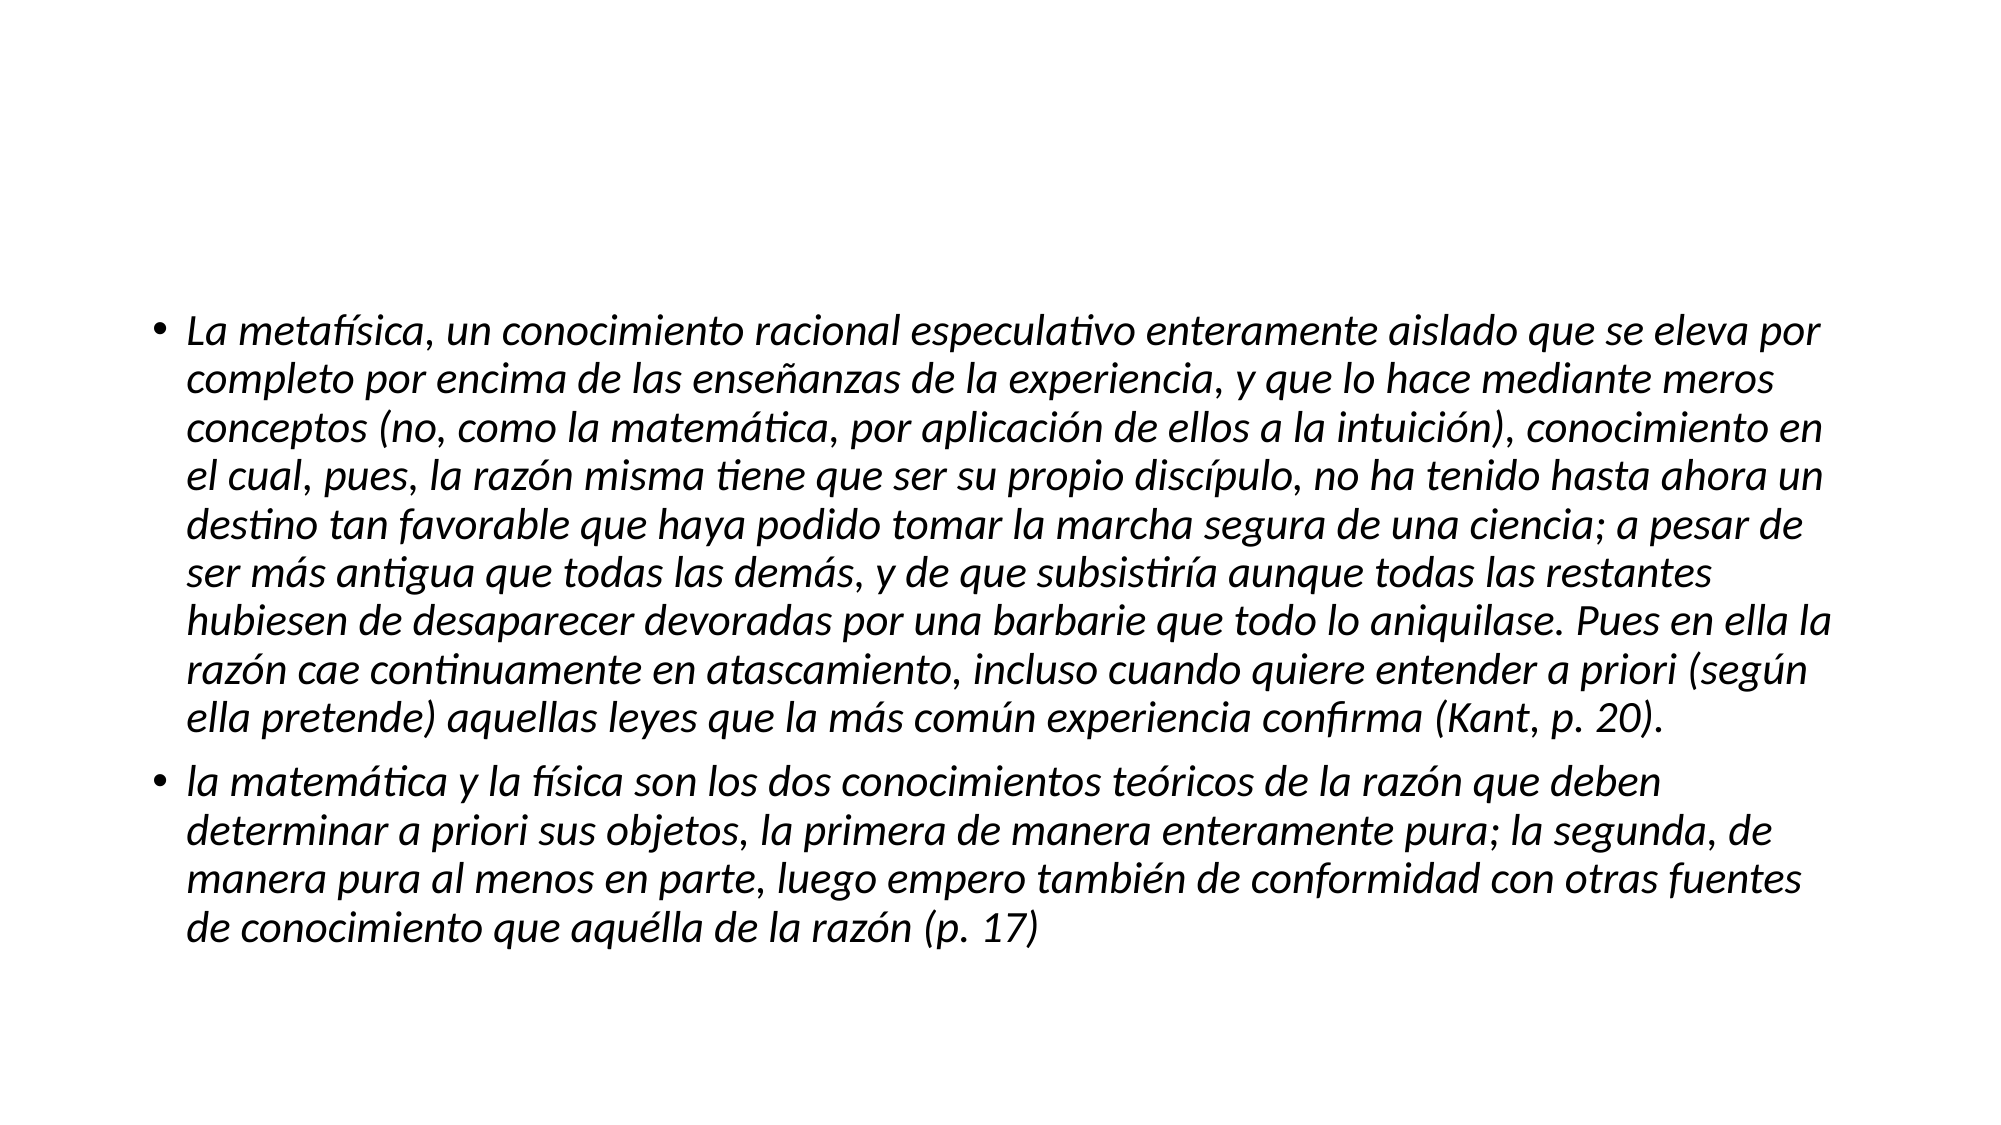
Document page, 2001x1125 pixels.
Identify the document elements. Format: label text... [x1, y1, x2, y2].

list La metafísica, un conocimiento racional especulativo enteramente aislado que se eleva por completo por encima de las enseñanzas de la experiencia, y que lo hace mediante meros conceptos (no, como la matemática, por aplicación de ellos a la intuición), conocimiento en el cual, pues, la razón misma tiene que ser su propio discípulo, no ha tenido hasta ahora un destino tan favorable que haya podido tomar la marcha segura de una ciencia; a pesar de ser más antigua que todas las demás, y de que subsistiría aunque todas las restantes hubiesen de desaparecer devoradas por una barbarie que todo lo aniquilase. Pues en ella la razón cae continuamente en atascamiento, incluso cuando quiere entender a priori (según ella pretende) aquellas leyes que la más común experiencia confirma (Kant, p. 20). la matemática y la física son los dos conocimientos teóricos de la razón que deben determinar a priori sus objetos, la primera de manera enteramente pura; la segunda, de manera pura al menos en parte, luego empero también de conformidad con otras fuentes de conocimiento que aquélla de la razón (p. 17) [137, 299, 1863, 1014]
